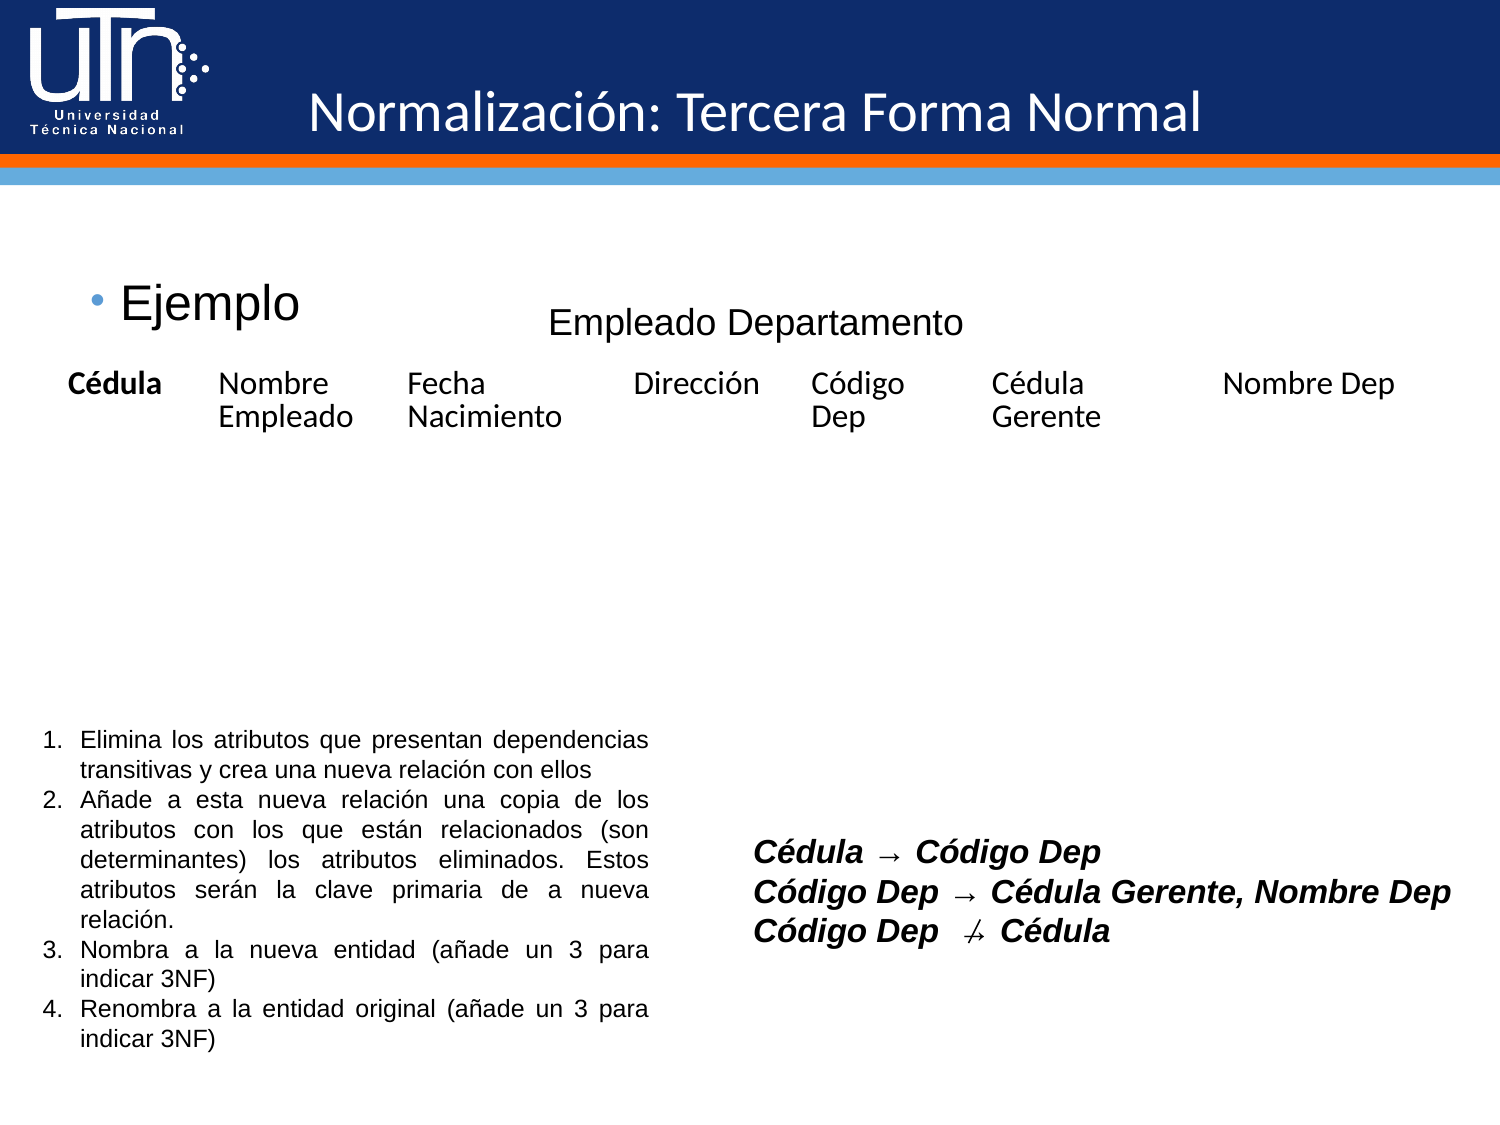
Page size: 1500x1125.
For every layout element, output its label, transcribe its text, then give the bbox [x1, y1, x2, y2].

table_header Cédula Gerente [977, 362, 1208, 443]
table_header Código Dep [796, 362, 977, 443]
picture [0, 0, 1500, 154]
text_box Empleado Departamento [525, 290, 987, 352]
table_header Nombre Dep [1208, 362, 1438, 443]
list Ejemplo [75, 443, 1425, 1063]
title Normalización: Tercera Forma Normal [293, 26, 1500, 190]
table_header Cédula [53, 362, 203, 443]
table_header Dirección [618, 362, 796, 443]
table_header Fecha Nacimiento [392, 362, 618, 443]
text_box Cédula → Código Dep Código Dep → Cédula Gerente, Nombre Dep Código Dep → Cédula [738, 822, 1495, 1000]
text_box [968, 919, 981, 943]
text_box Elimina los atributos que presentan dependencias transitivas y crea una nueva relación con ellos Añade a esta nueva relación una copia de los atributos con los que están relacionados (son determinantes) los atributos eliminados. Estos atributos serán la clave primaria de a nueva relación. Nombra a la nueva entidad (añade un 3 para indicar 3NF) Renombra a la entidad original (añade un 3 para indicar 3NF) [27, 715, 666, 1095]
table_header Nombre Empleado [203, 362, 392, 443]
list Ejemplo [75, 262, 1425, 362]
